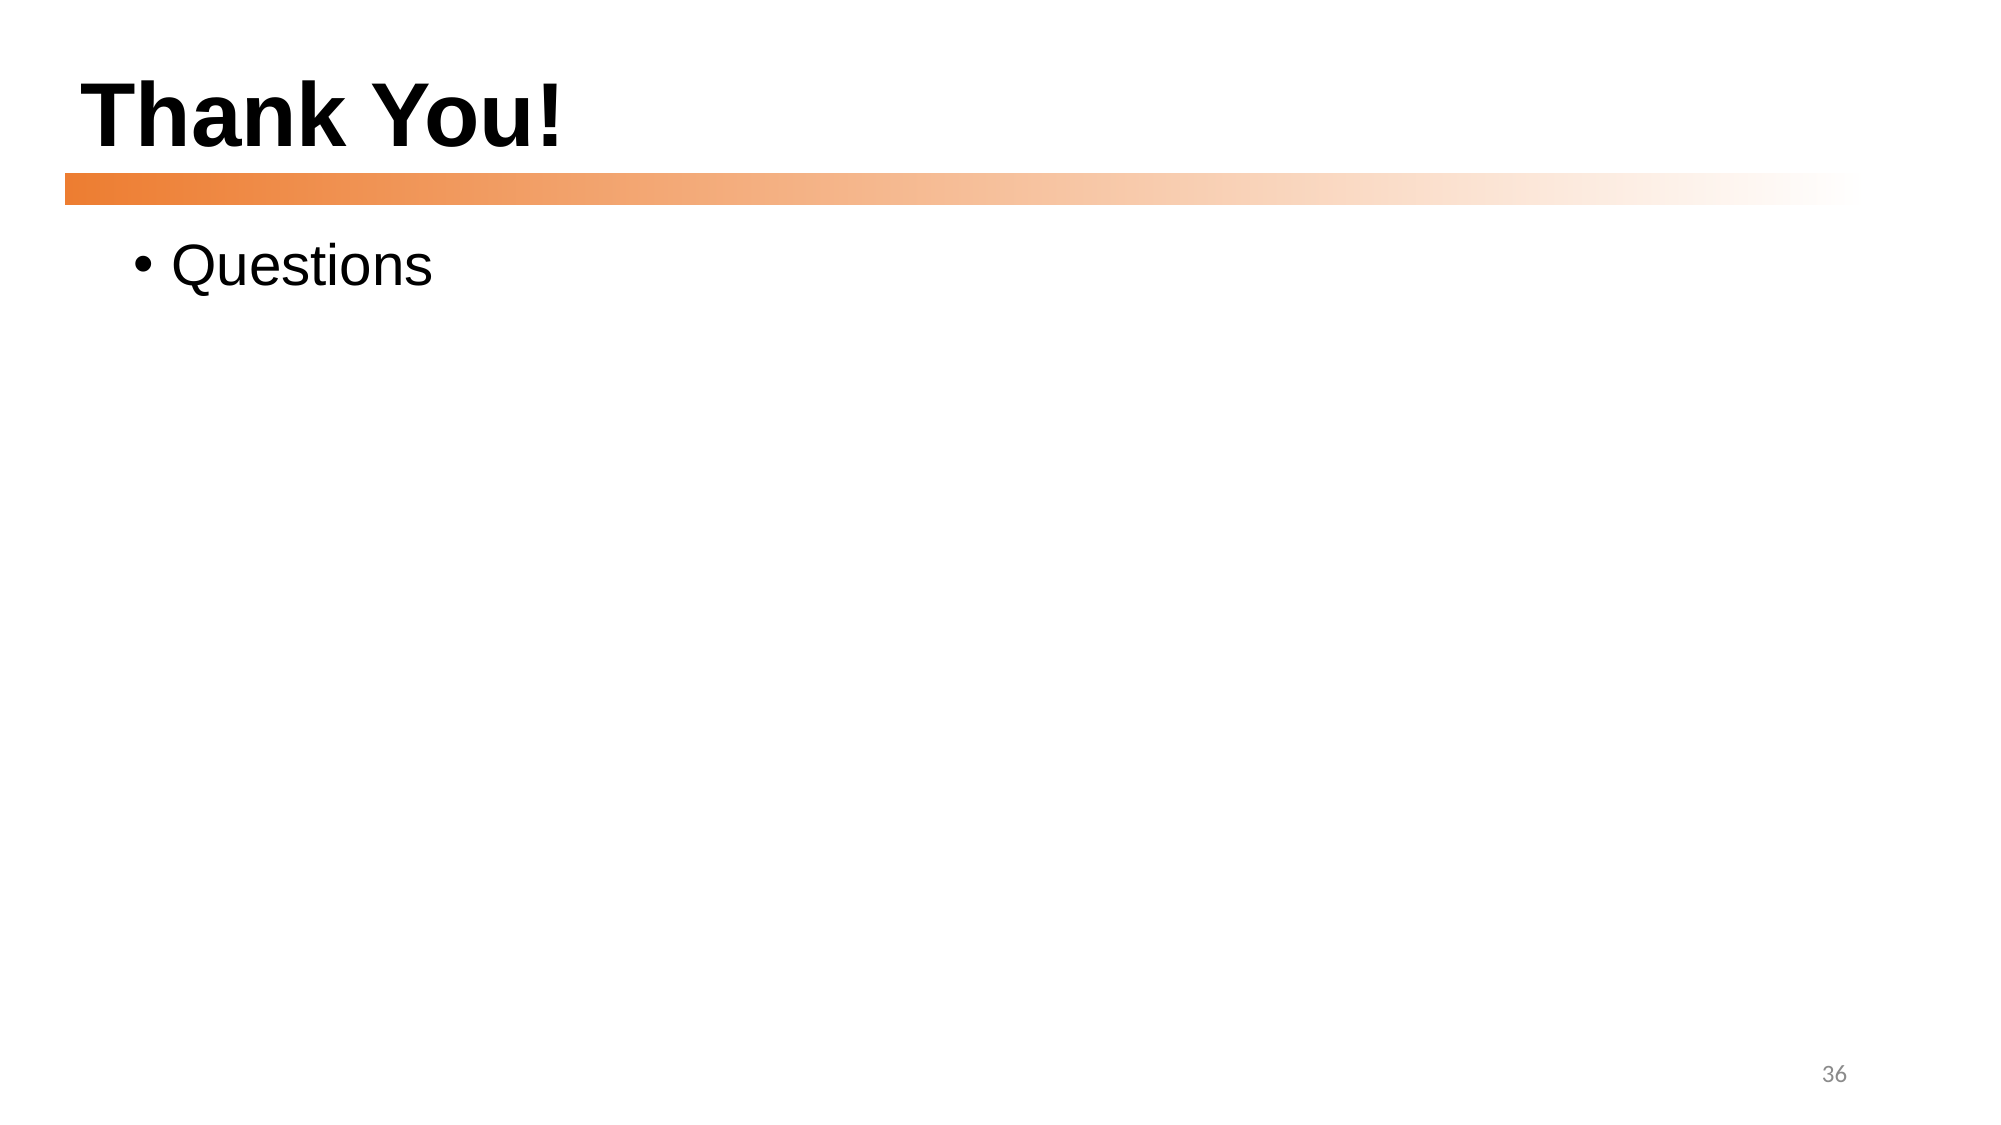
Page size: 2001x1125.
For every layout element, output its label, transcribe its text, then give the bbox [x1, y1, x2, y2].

title Thank You! [65, 59, 1863, 174]
list Questions [118, 227, 1863, 1014]
slide_number 36 [1412, 1042, 1863, 1103]
